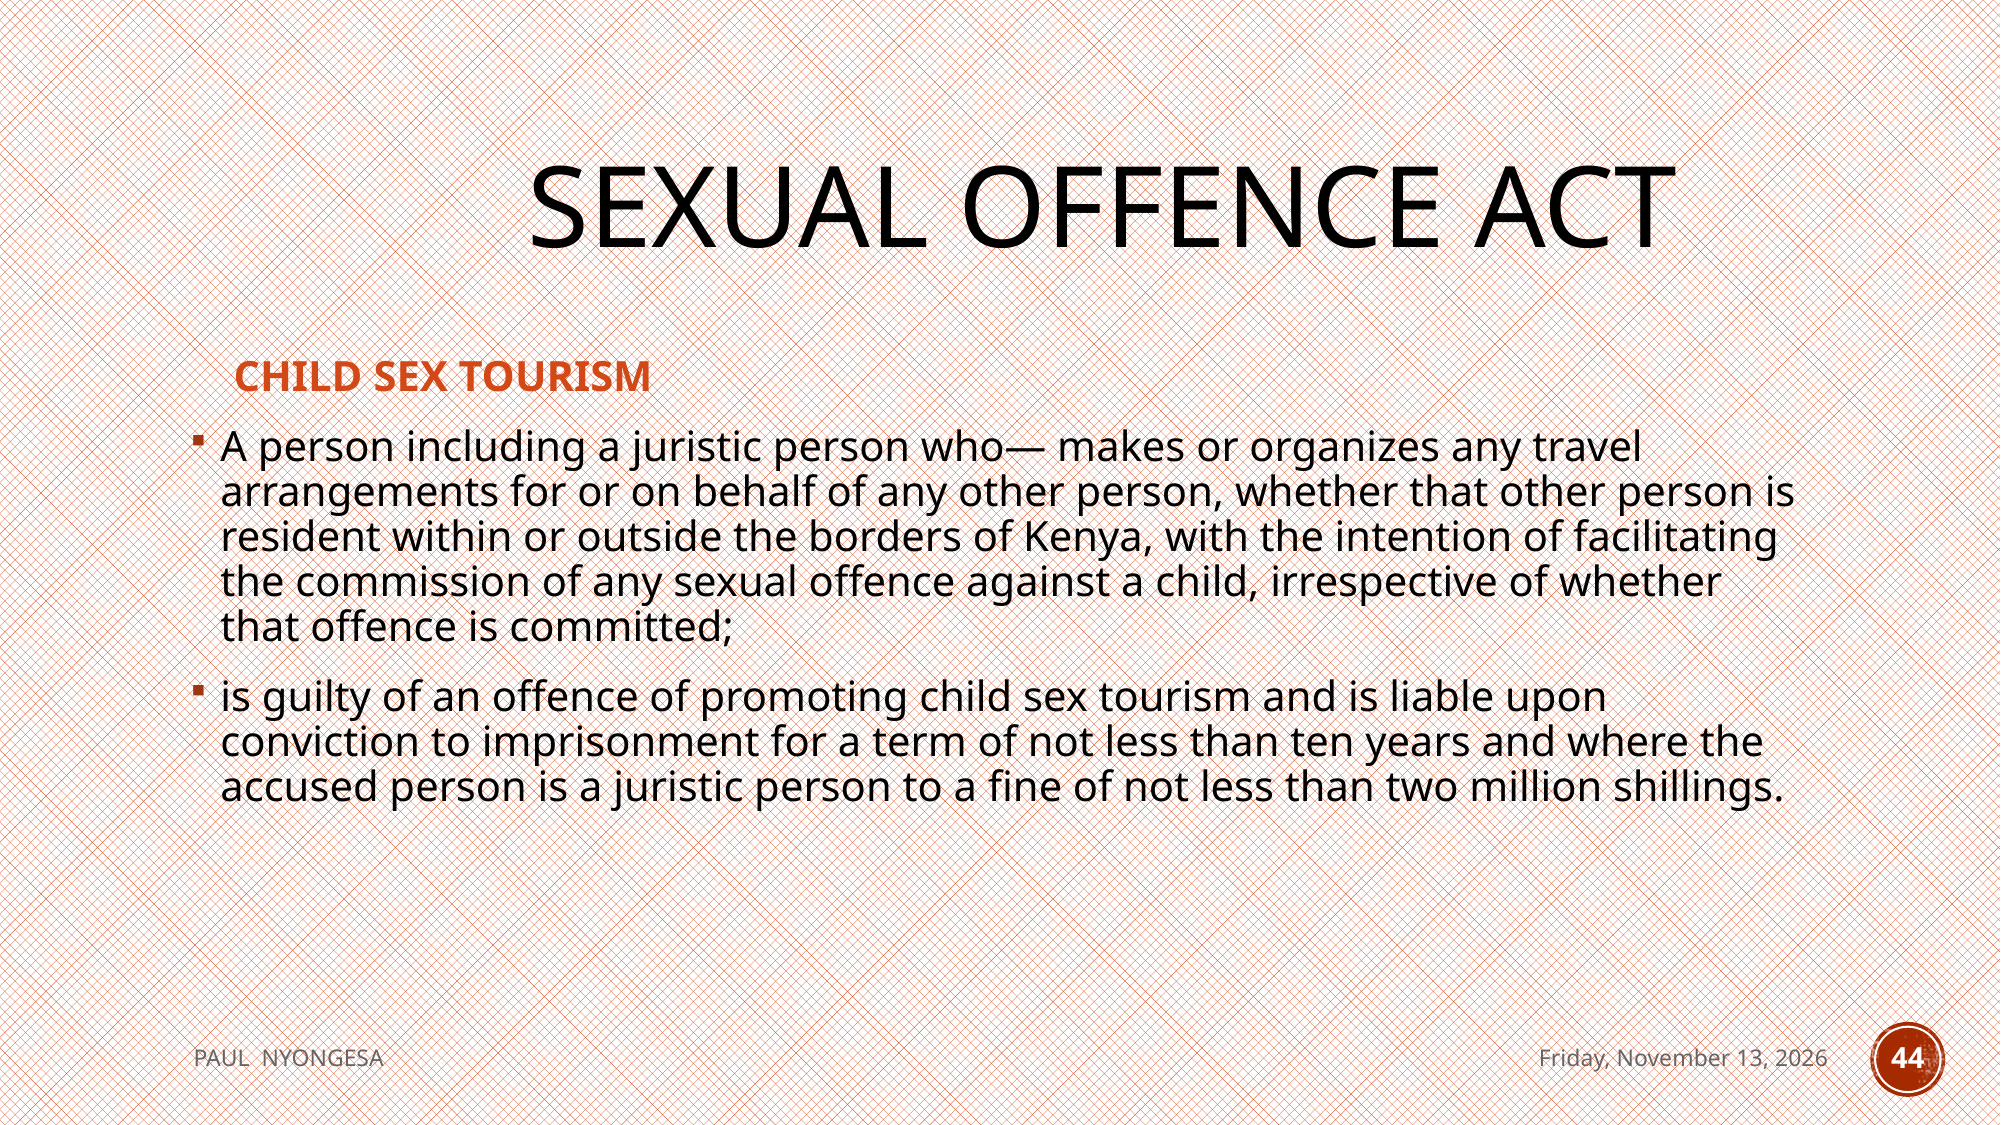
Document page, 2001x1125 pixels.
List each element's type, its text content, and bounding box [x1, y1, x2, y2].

title Sexual Offence Act [175, 79, 1826, 344]
list CHILD SEX TOURISM A person including a juristic person who— makes or organizes any travel arrangements for or on behalf of any other person, whether that other person is resident within or outside the borders of Kenya, with the intention of facilitating the commission of any sexual offence against a child, irrespective of whether that offence is committed; is guilty of an offence of promoting child sex tourism and is liable upon conviction to imprisonment for a term of not less than ten years and where the accused person is a juristic person to a fine of not less than two million shillings. [175, 348, 1826, 1013]
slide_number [1306, 1028, 1844, 1089]
footer PAUL NYONGESA [178, 1028, 1217, 1089]
slide_number 44 [1855, 1028, 1961, 1089]
